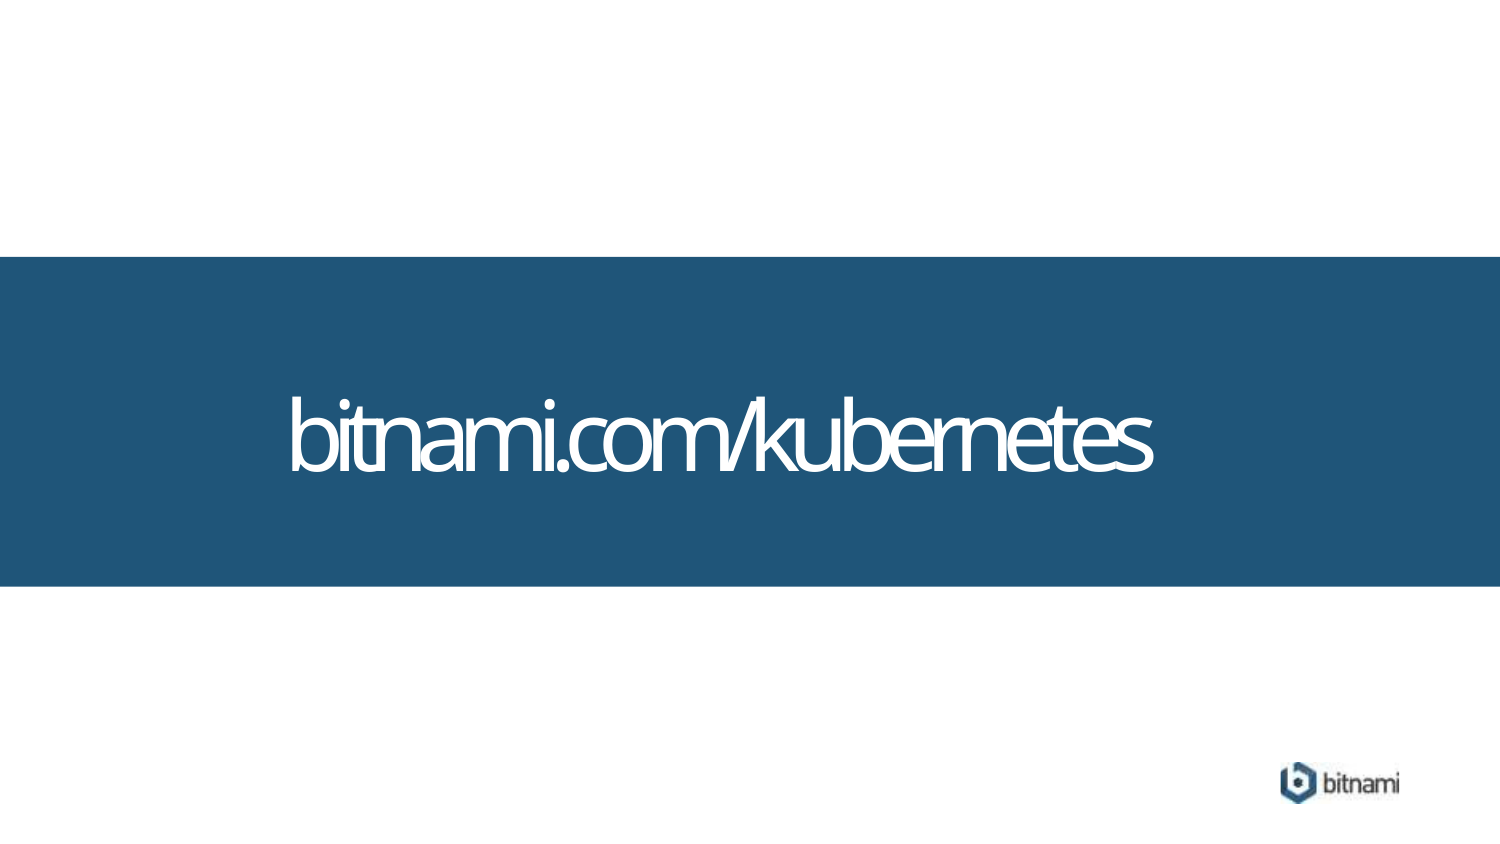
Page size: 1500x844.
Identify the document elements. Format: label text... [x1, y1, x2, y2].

title bitnami.com/kubernetes [282, 371, 1219, 515]
text_box [0, 256, 1500, 587]
text_box [1280, 762, 1400, 804]
